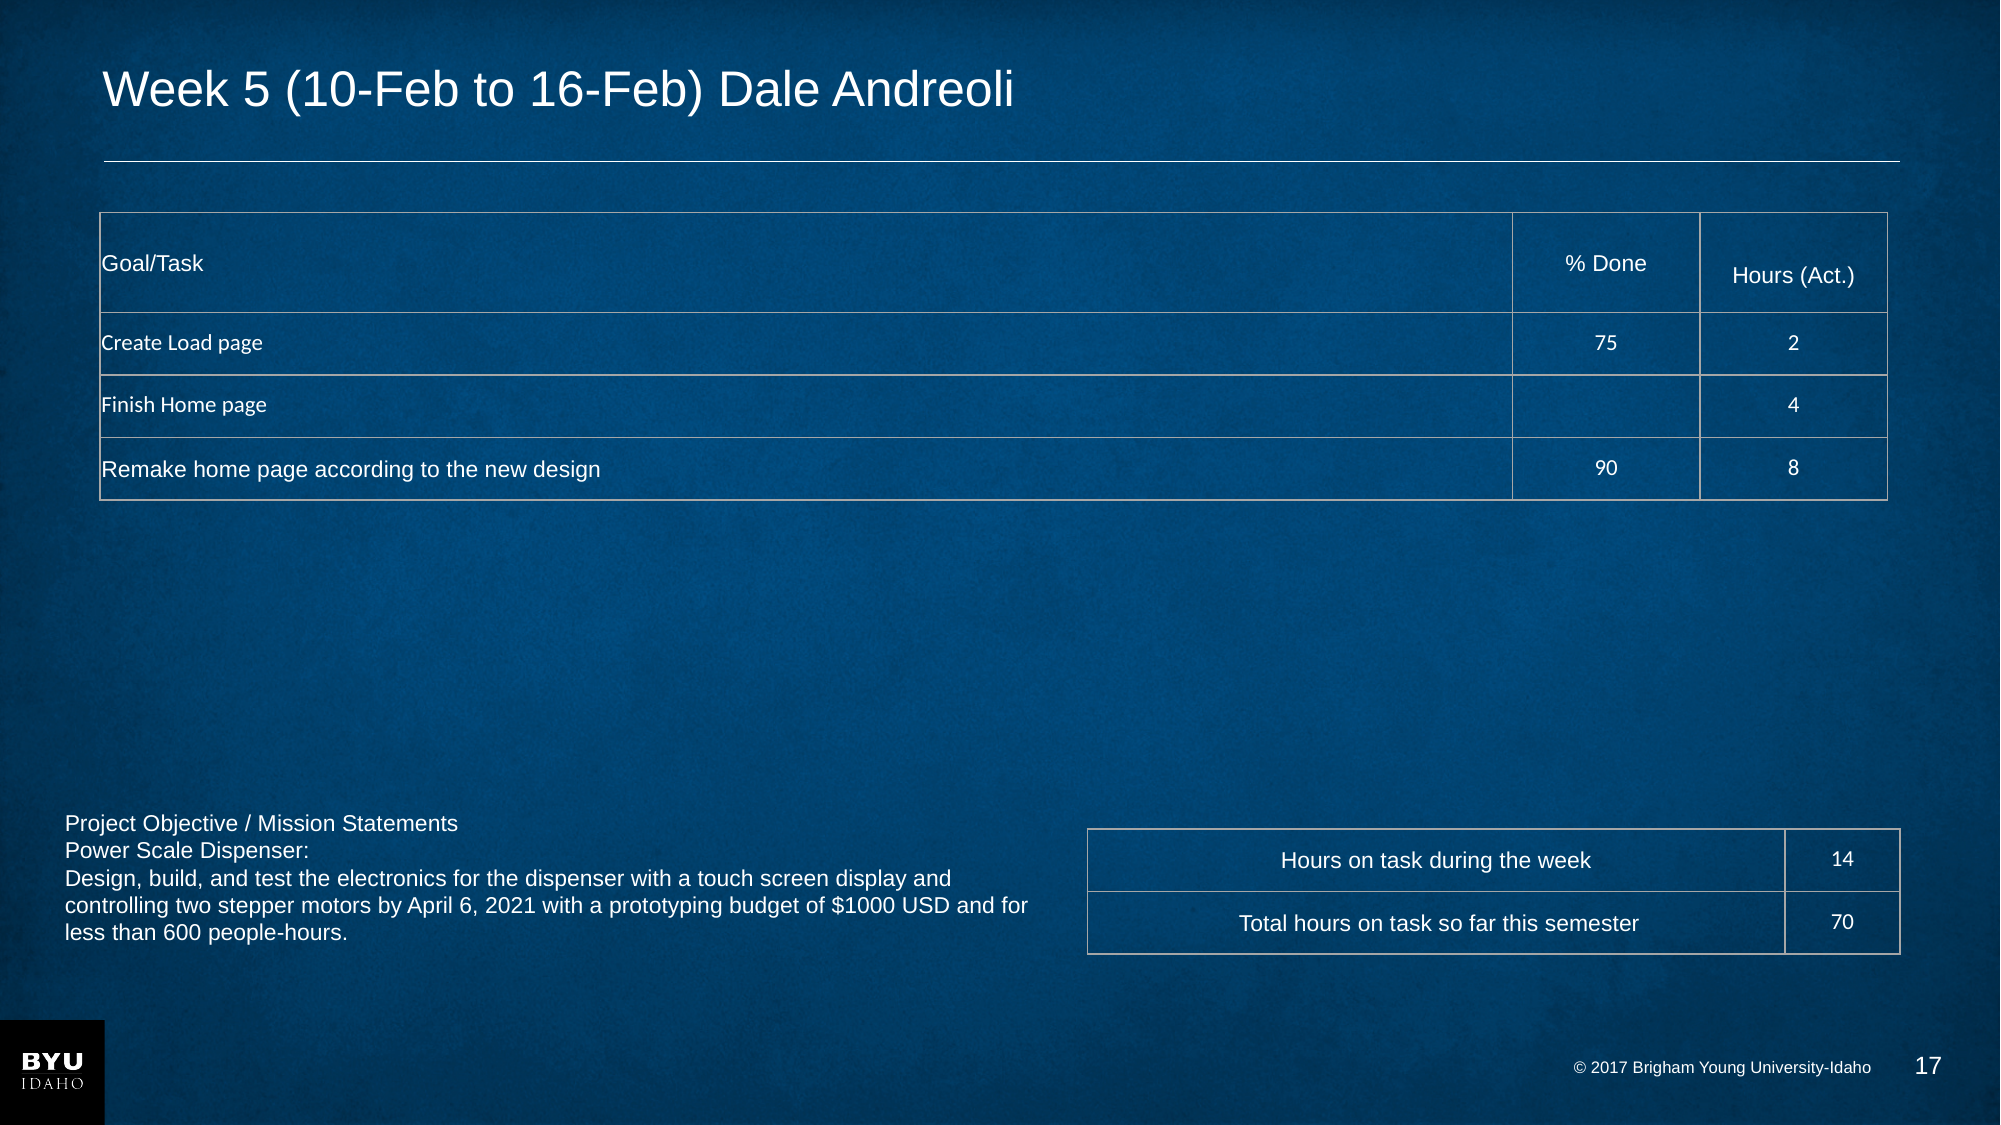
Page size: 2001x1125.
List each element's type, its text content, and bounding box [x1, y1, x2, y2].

table_cell Total hours on task so far this semester [1088, 892, 1784, 953]
table_cell 2 [1701, 313, 1887, 374]
picture [0, 0, 2000, 1125]
title Week 5 (10-Feb to 16-Feb) Dale Andreoli [87, 12, 1900, 162]
table_header Hours (Act.) [1701, 213, 1887, 312]
table_header Goal/Task [101, 213, 1512, 312]
table_cell [1513, 376, 1699, 437]
table_header Hours on task during the week [1088, 830, 1784, 891]
table_cell 90 [1513, 438, 1699, 499]
table_cell 70 [1786, 892, 1899, 953]
table_cell 75 [1513, 313, 1699, 374]
table_cell 8 [1701, 438, 1887, 499]
text_box Project Objective / Mission Statements Power Scale Dispenser: Design, build, and test the electronics for the dispenser with a touch screen display and controlling two stepper motors by April 6, 2021 with a prototyping budget of $1000 USD and for less than 600 people-hours. [49, 800, 1067, 953]
table_cell Remake home page according to the new design [101, 438, 1512, 499]
table_header % Done [1513, 213, 1699, 312]
table_header 14 [1786, 830, 1899, 891]
table_cell Finish Home page [101, 376, 1512, 437]
table_cell 4 [1701, 376, 1887, 437]
table_cell Create Load page [101, 313, 1512, 374]
